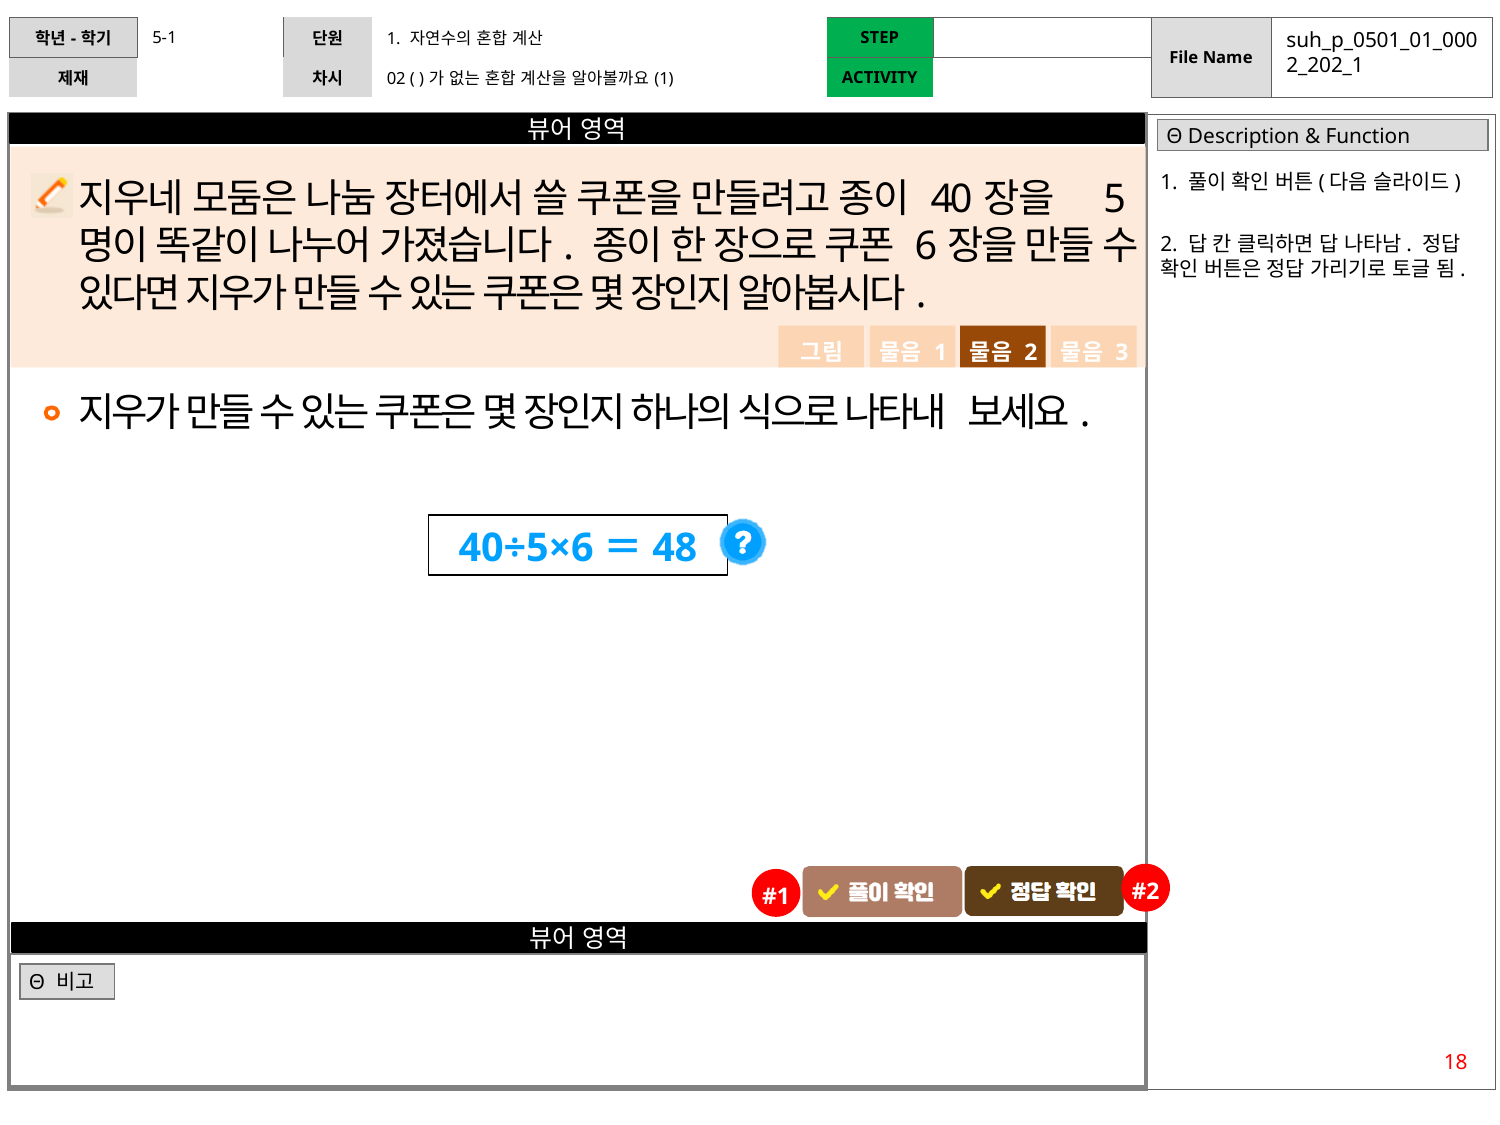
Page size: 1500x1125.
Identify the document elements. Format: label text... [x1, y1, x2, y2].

text_box 40÷5×6＝48 [428, 515, 710, 576]
text_box #2 [1129, 861, 1173, 914]
table_header Θ Description & Function [1158, 120, 1487, 150]
text_box #1 [749, 866, 795, 919]
picture [40, 402, 61, 423]
picture [31, 173, 73, 218]
text_box [9, 145, 1148, 370]
picture [713, 513, 773, 573]
text_box 지우가 만들 수 있는 쿠폰은 몇 장인지 하나의 식으로 나타내 보세요. [63, 379, 1134, 442]
text_box 지우네 모둠은 나눔 장터에서 쓸 쿠폰을 만들려고 종이 40장을 5명이 똑같이 나누어 가졌습니다. 종이 한 장으로 쿠폰 6장을 만들 수 있다면 지우가 만들 수 있는 쿠폰은 몇 장인지 알아봅시다. [63, 165, 1150, 323]
text_box [1150, 320, 1500, 326]
picture [800, 863, 1126, 919]
text_box suh_p_0501_01_0002_202_1 [1271, 18, 1500, 84]
text_box 1. 풀이 확인 버튼(다음 슬라이드) 2. 답 칸 클릭하면 답 나타남. 정답 확인 버튼은 정답 가리기로 토글 됨. [1145, 160, 1500, 320]
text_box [770, 315, 1146, 368]
